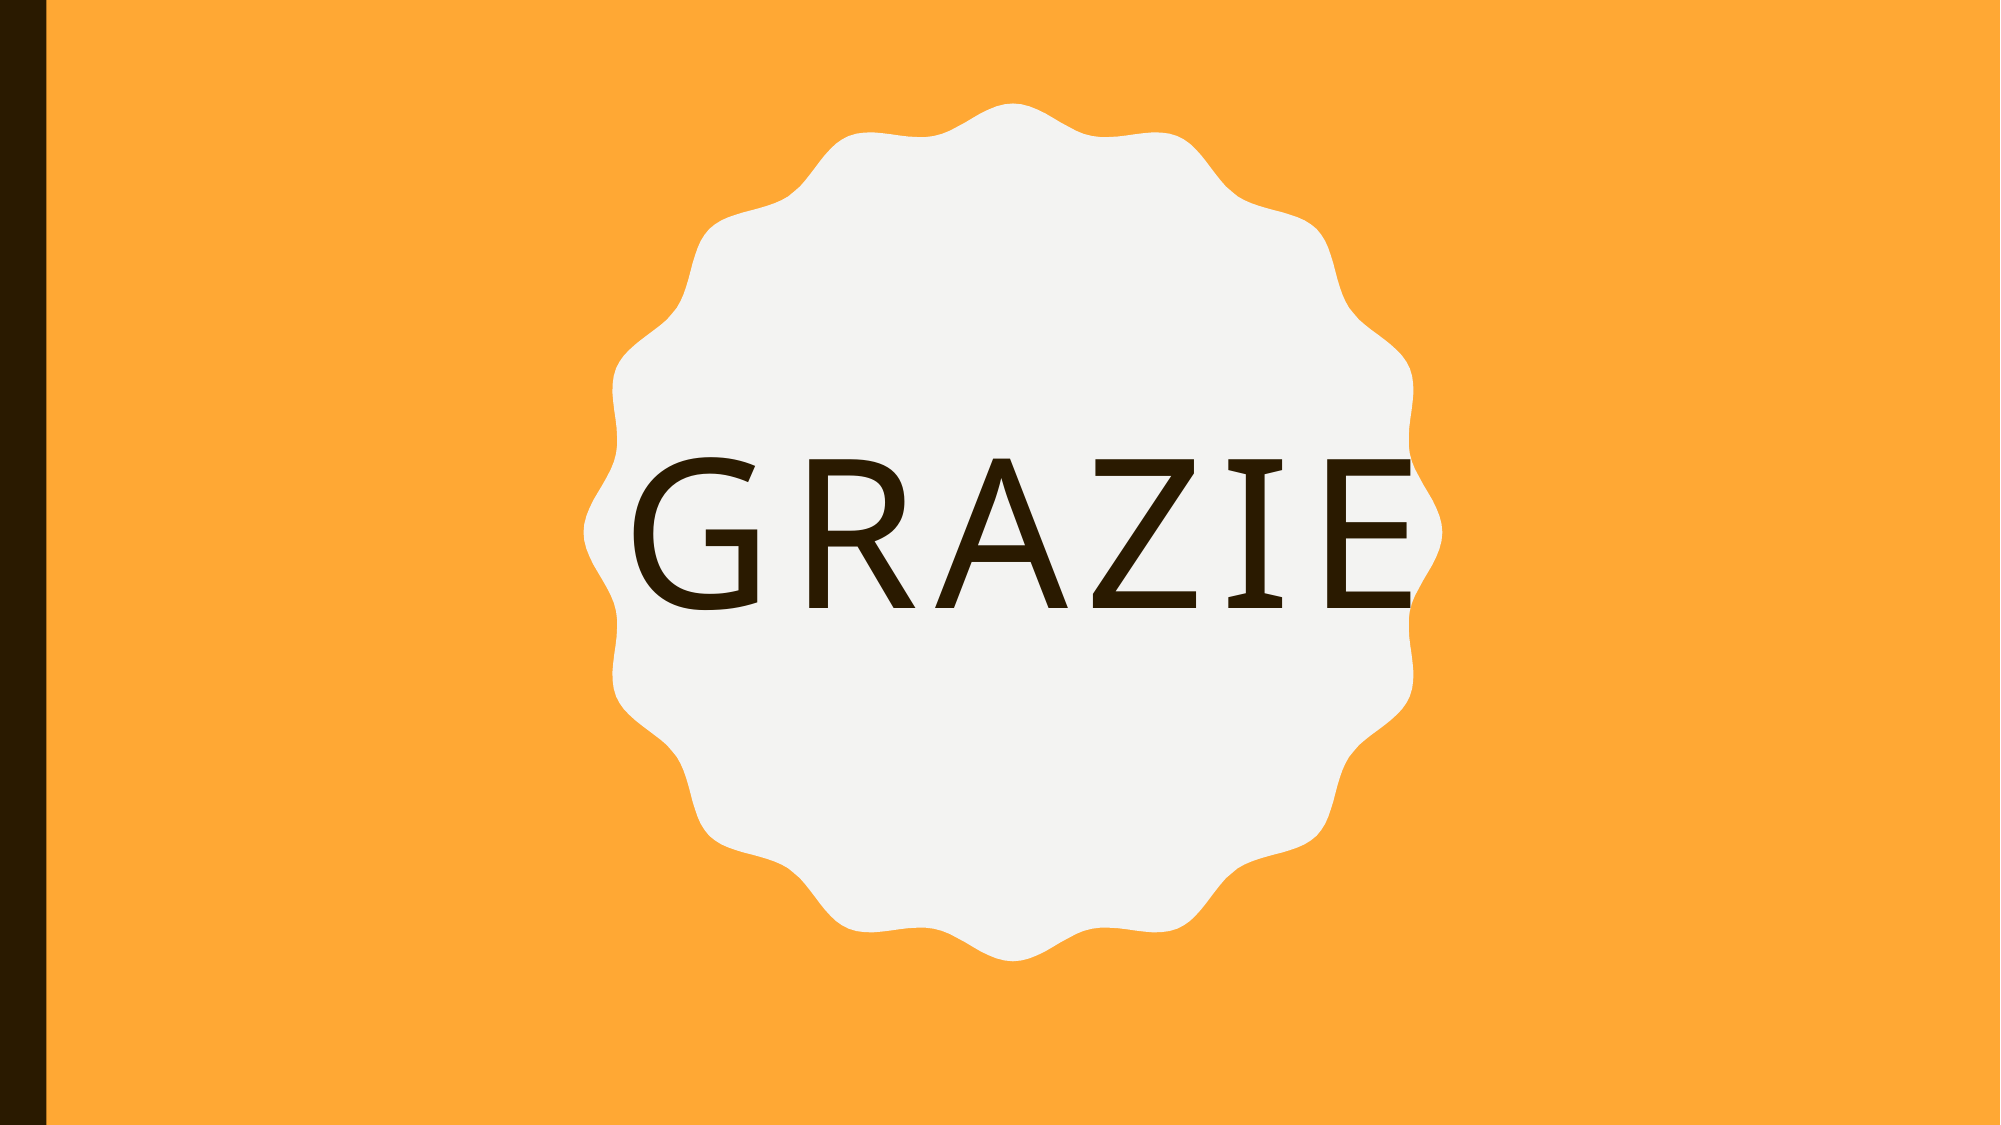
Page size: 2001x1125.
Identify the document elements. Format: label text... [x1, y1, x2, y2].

title GRAZIE [176, 180, 1870, 902]
